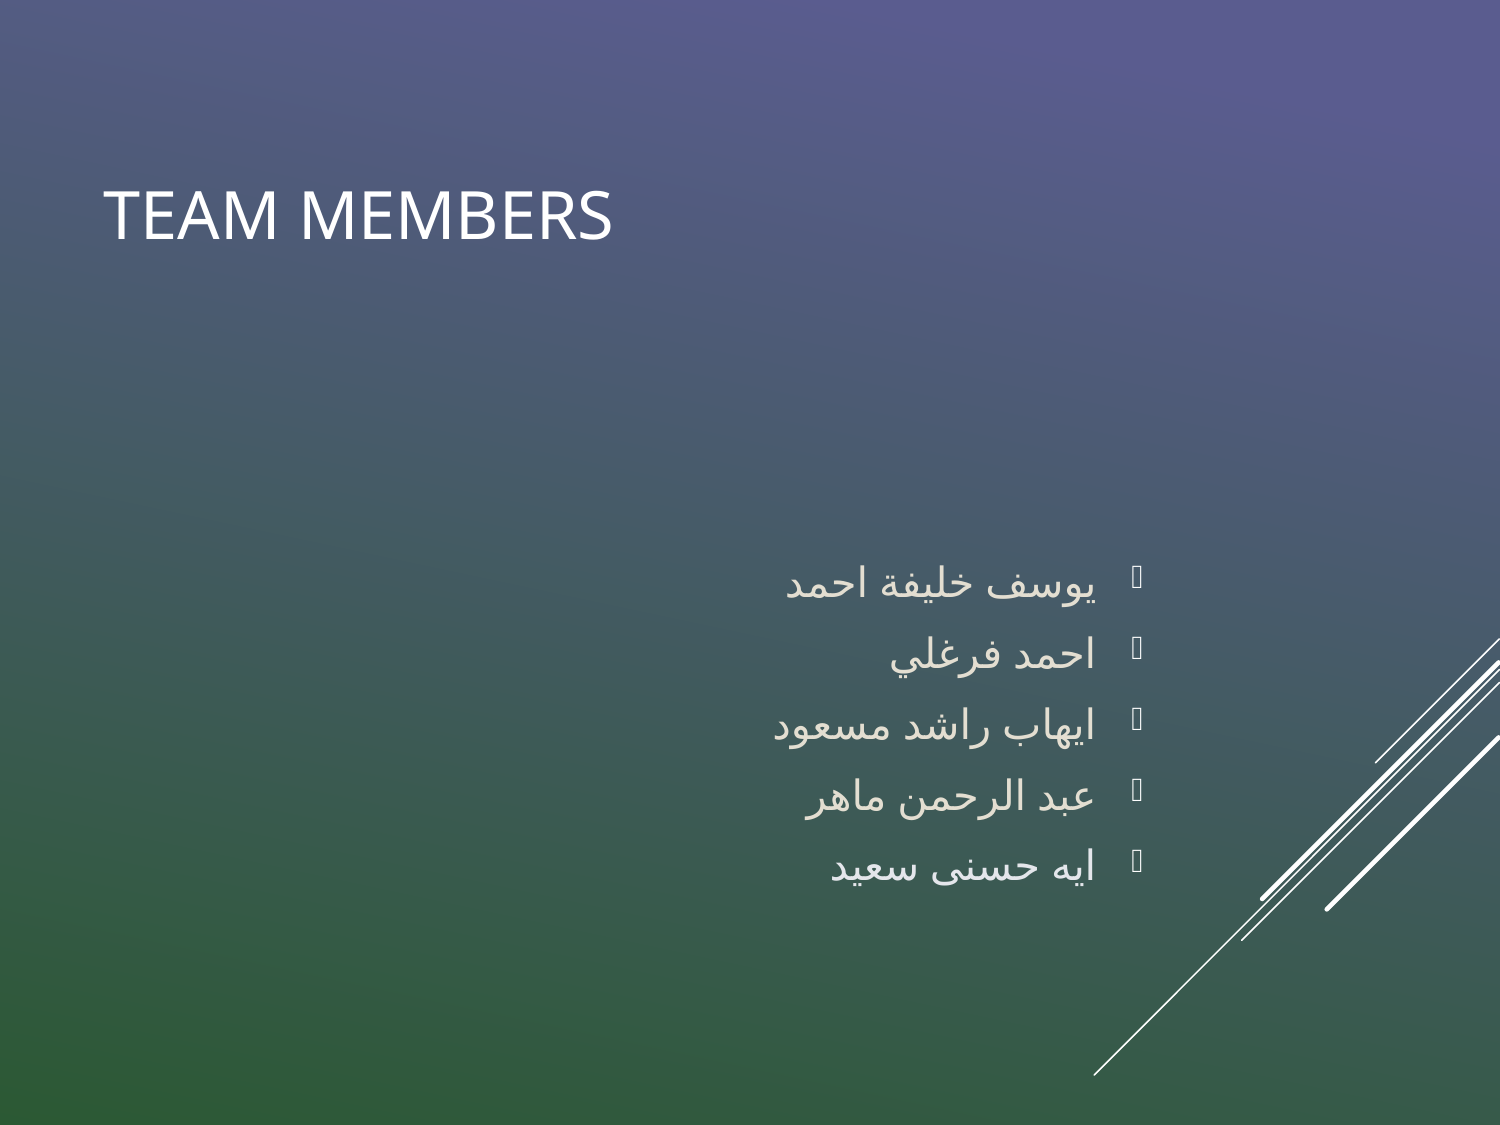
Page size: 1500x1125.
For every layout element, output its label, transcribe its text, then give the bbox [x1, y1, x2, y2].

list يوسف خليفة احمد احمد فرغلي ايهاب راشد مسعود عبد الرحمن ماهر ايه حسنى سعيد [83, 413, 1159, 1032]
title Team members [88, 87, 1165, 338]
